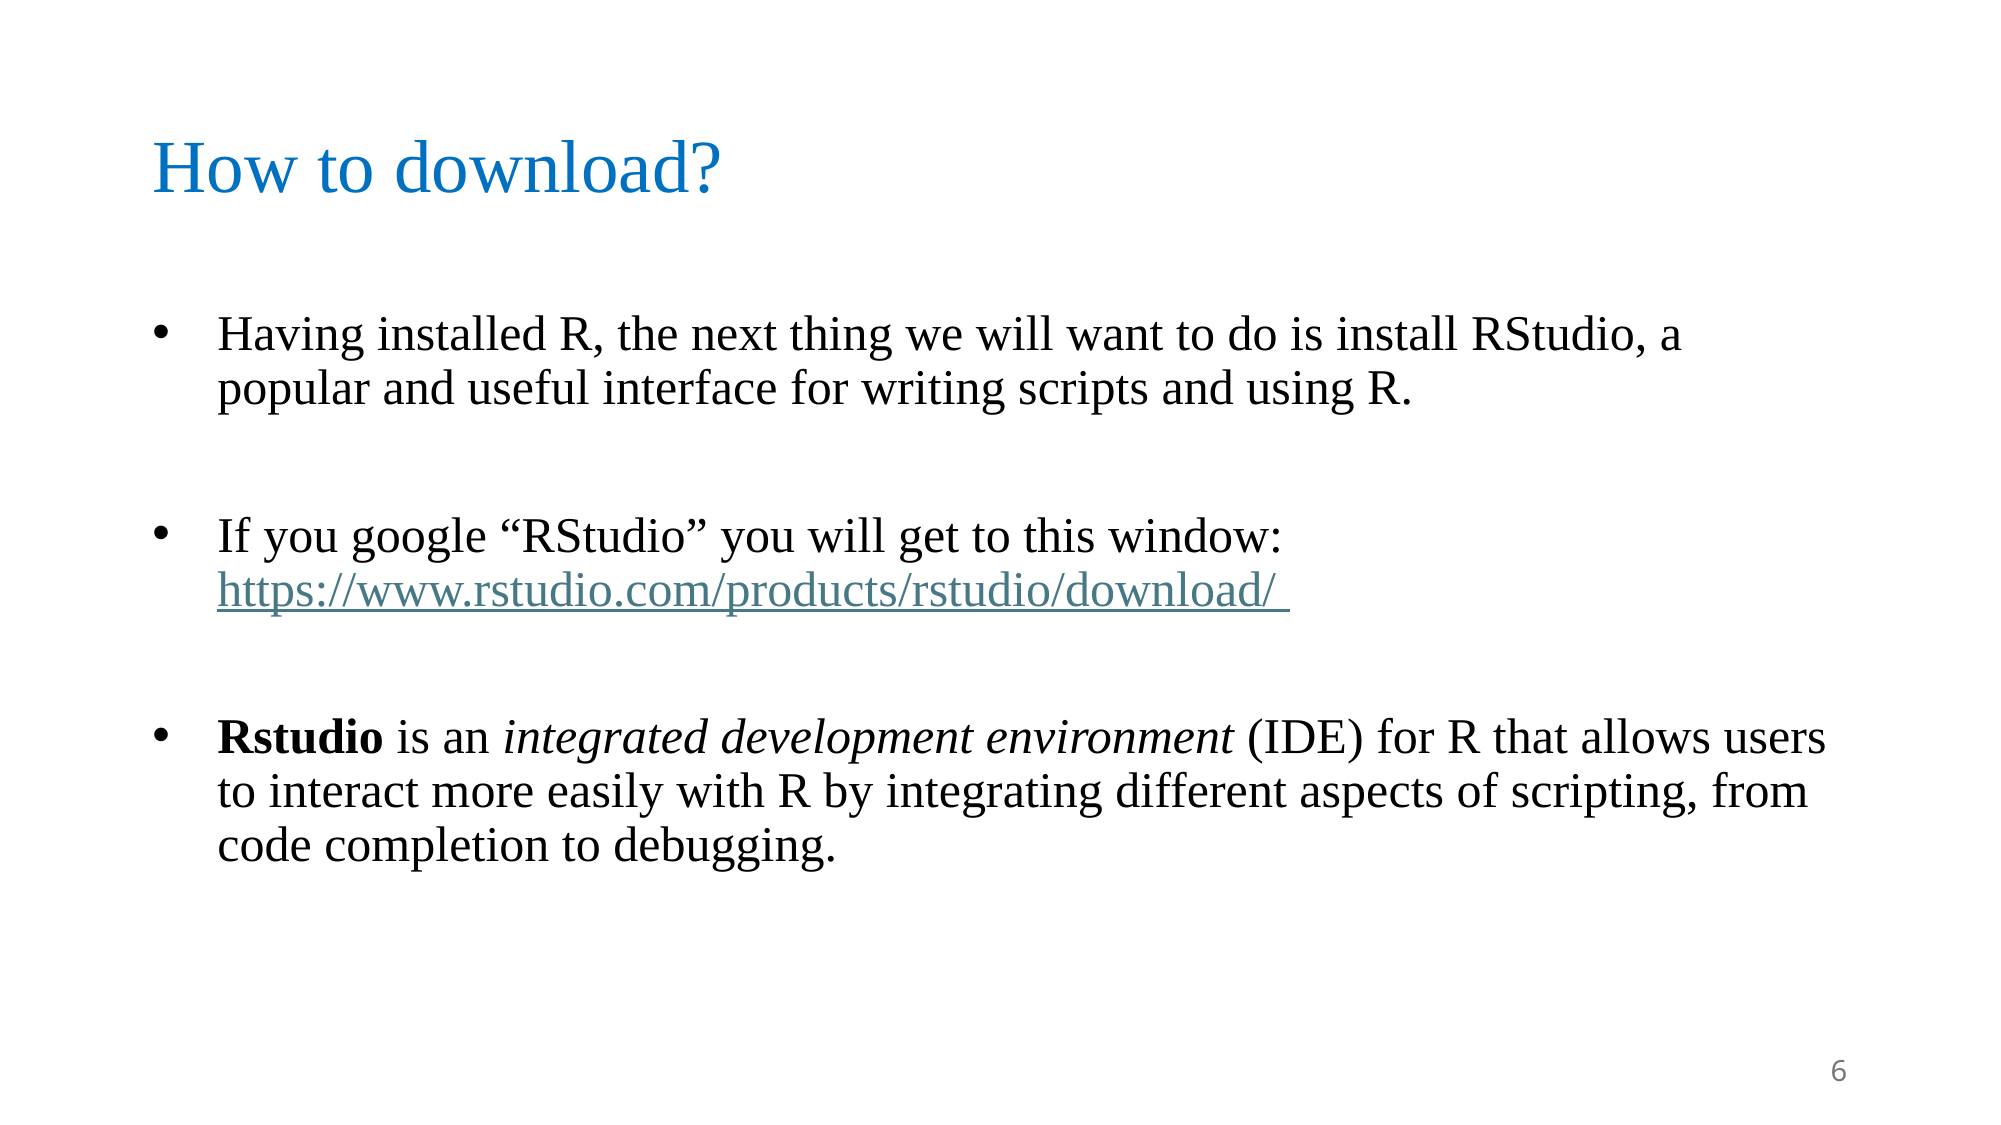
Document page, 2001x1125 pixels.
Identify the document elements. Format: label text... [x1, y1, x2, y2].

slide_number 6 [1412, 1042, 1863, 1103]
title How to download? [137, 59, 1863, 278]
list Having installed R, the next thing we will want to do is install RStudio, a popular and useful interface for writing scripts and using R. If you google “RStudio” you will get to this window: https://www.rstudio.com/products/rstudio/download/ Rstudio is an integrated development environment (IDE) for R that allows users to interact more easily with R by integrating different aspects of scripting, from code completion to debugging. [137, 299, 1863, 1014]
